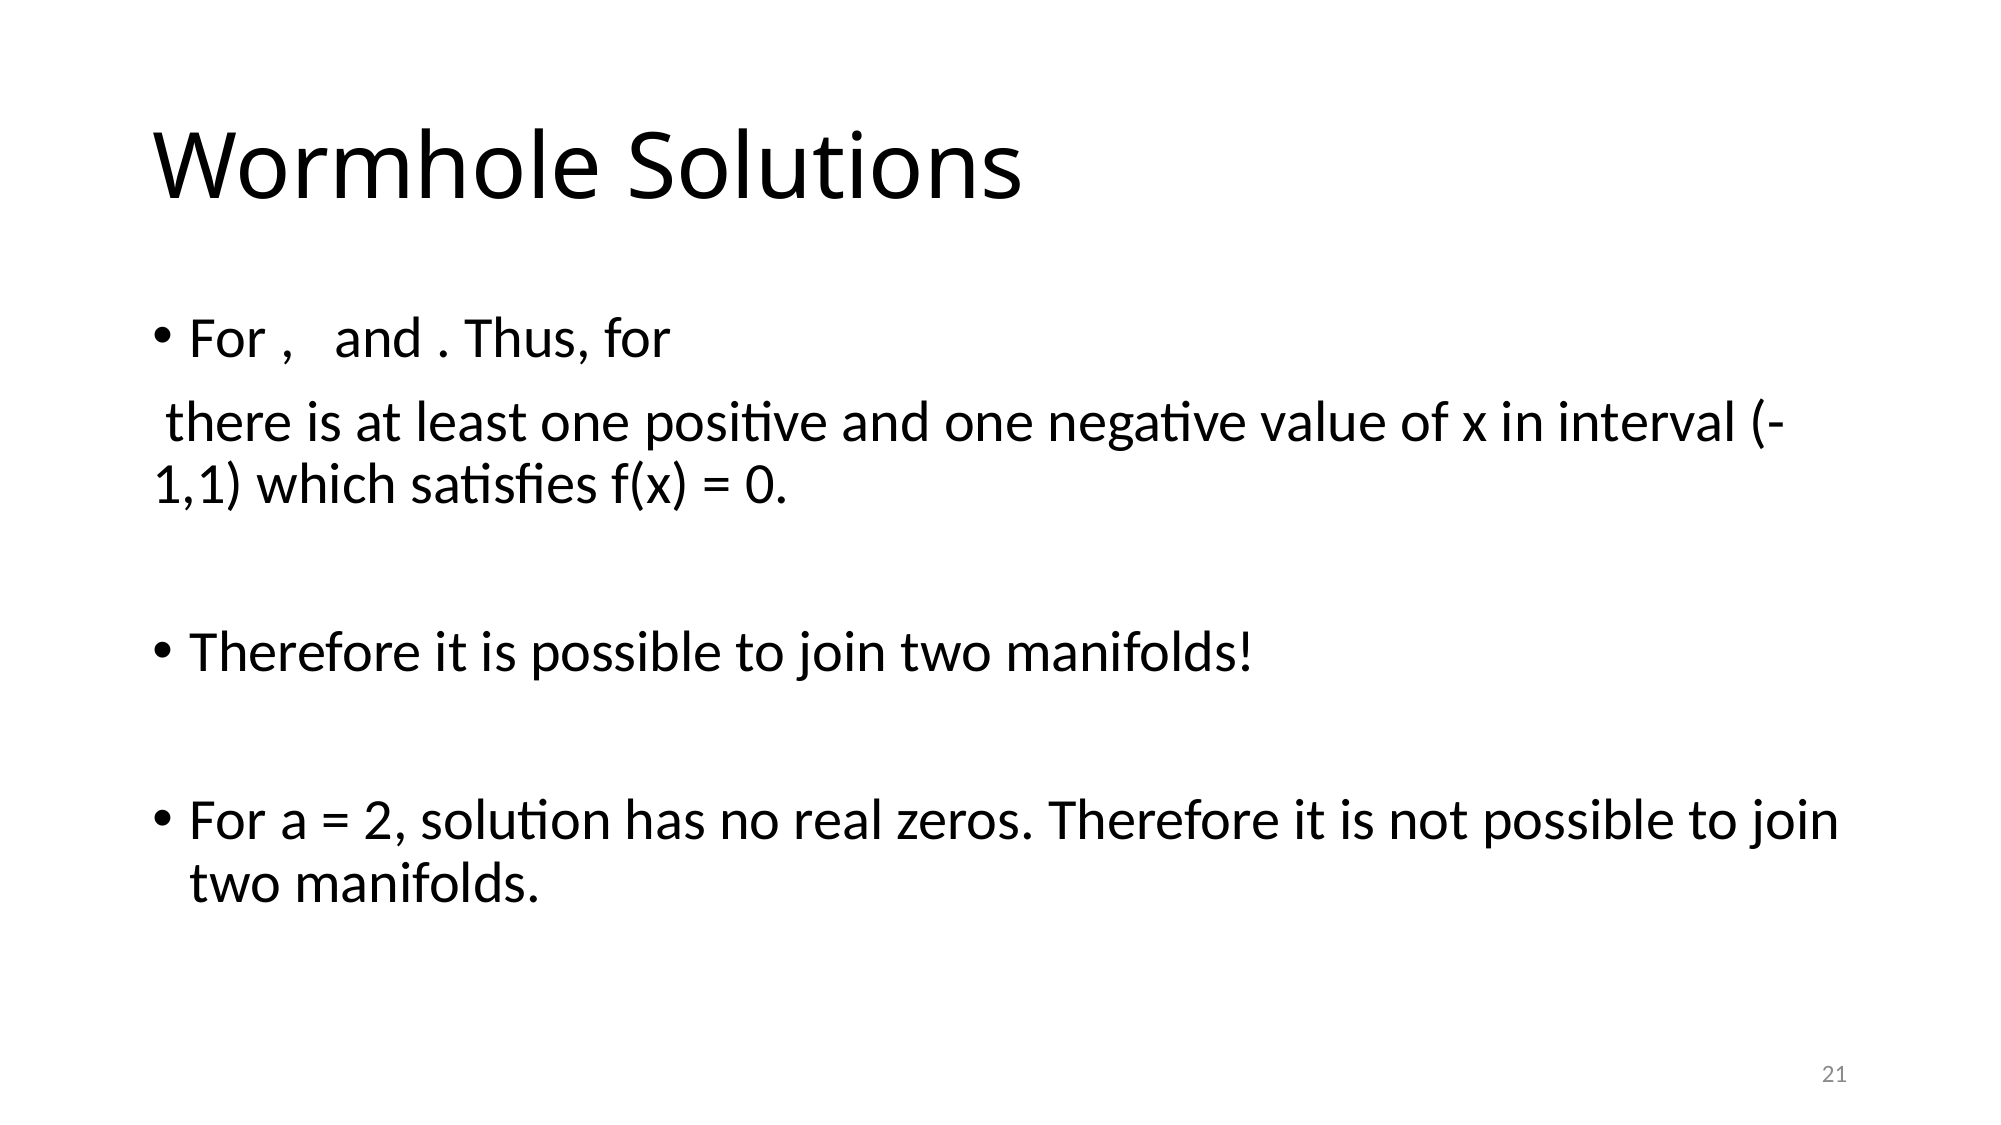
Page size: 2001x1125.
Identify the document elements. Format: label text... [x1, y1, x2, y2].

slide_number 21 [1412, 1042, 1863, 1103]
title Wormhole Solutions [137, 59, 1863, 278]
